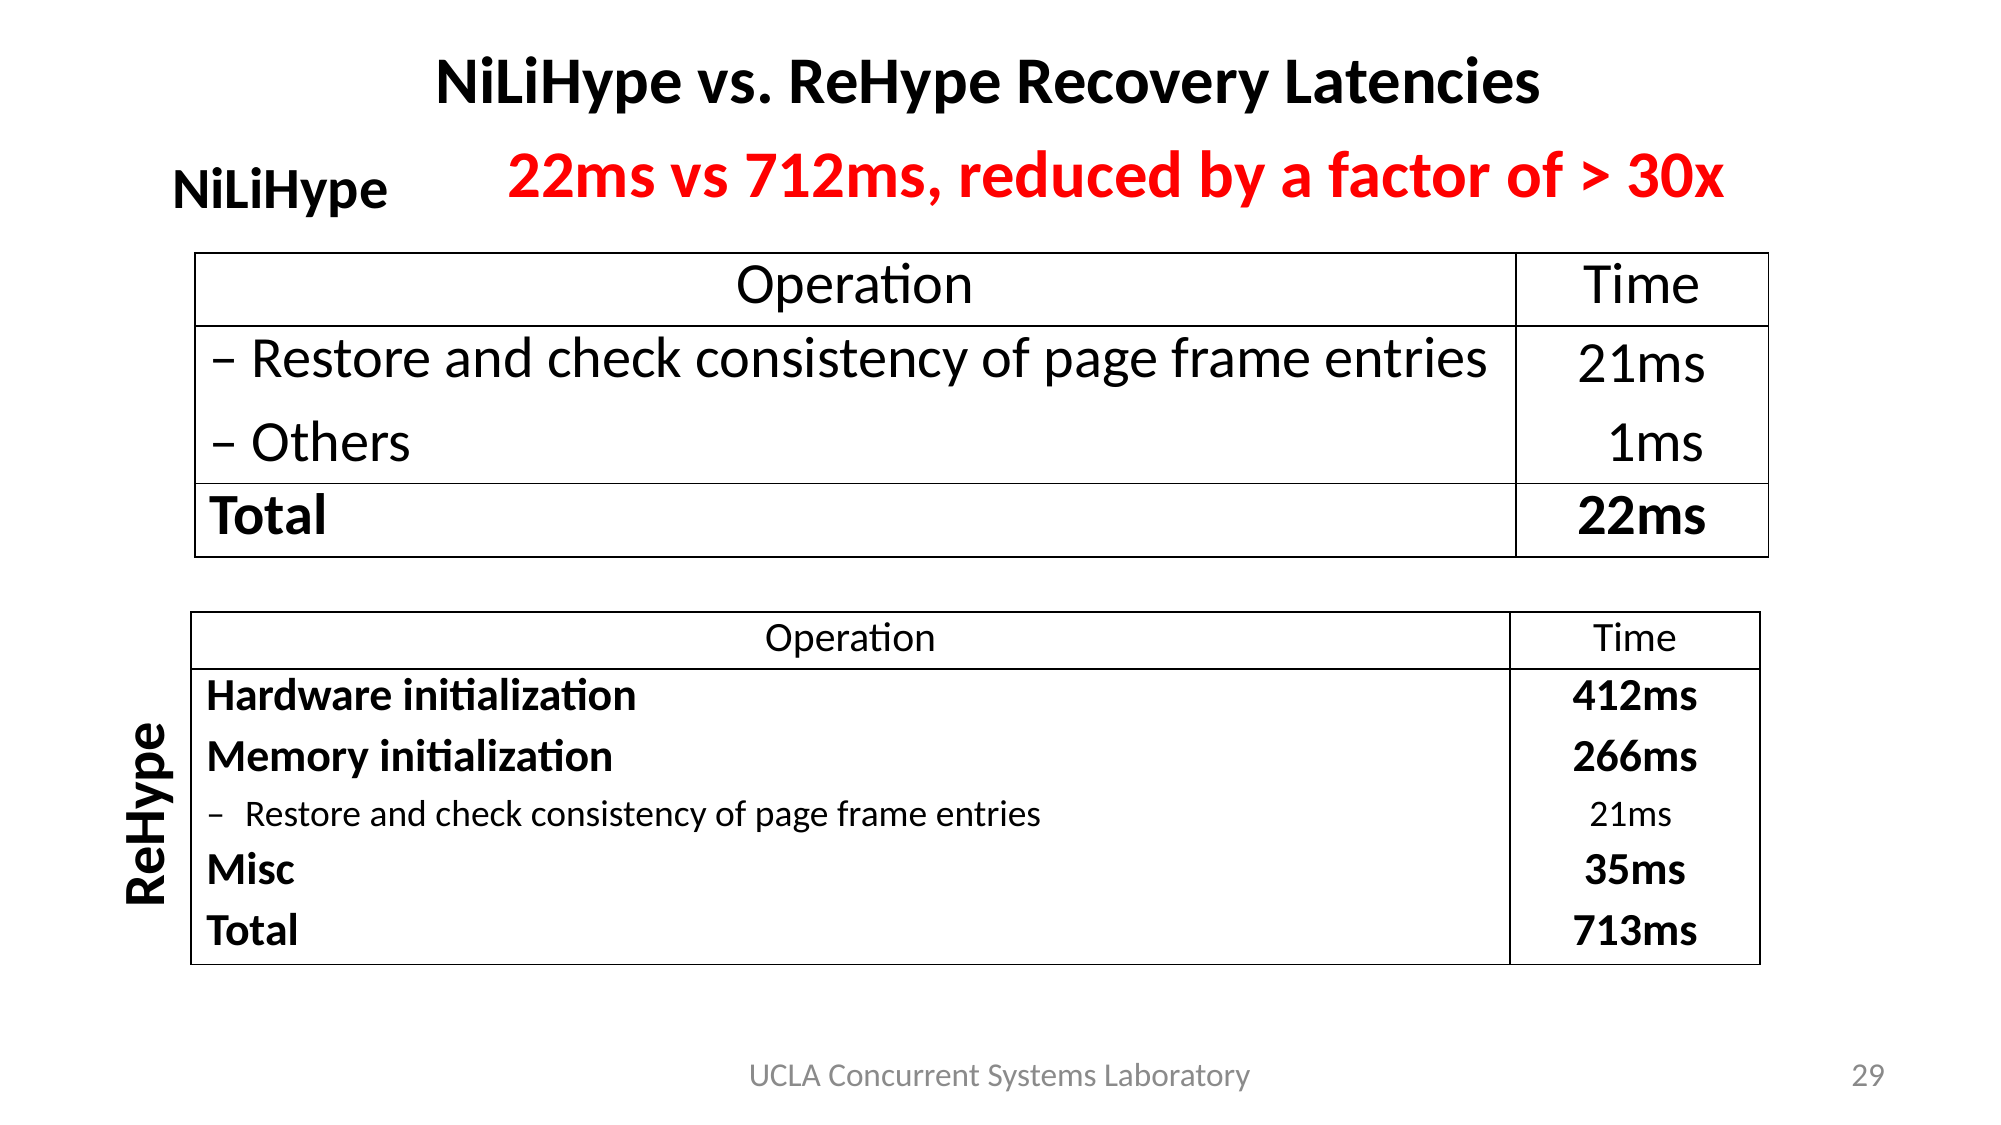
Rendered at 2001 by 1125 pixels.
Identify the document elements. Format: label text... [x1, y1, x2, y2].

table_cell 266ms [1511, 730, 1759, 790]
slide_number 29 [1433, 1042, 1900, 1103]
table_cell Total [192, 904, 1509, 964]
title NiLiHype vs. ReHype Recovery Latencies [88, 31, 1889, 124]
table_cell 412ms [1511, 670, 1759, 730]
table_cell Total [196, 484, 1515, 556]
table_cell 1ms [1517, 410, 1768, 483]
table_cell 22ms [1517, 484, 1768, 556]
table_cell Restore and check consistency of page frame entries [192, 790, 1509, 843]
table_header Operation [192, 613, 1509, 668]
footer UCLA Concurrent Systems Laboratory [683, 1042, 1317, 1103]
table_cell Hardware initialization [192, 670, 1509, 730]
table_cell 21ms [1511, 790, 1759, 843]
table_header Time [1511, 613, 1759, 668]
table_header Time [1517, 254, 1768, 325]
table_cell Misc [192, 843, 1509, 904]
text_box NiLiHype [137, 135, 424, 235]
table_cell 21ms [1517, 327, 1768, 410]
table_cell 35ms [1511, 843, 1759, 904]
table_cell – Restore and check consistency of page frame entries [196, 327, 1515, 410]
table_header Operation [196, 254, 1515, 325]
text_box ReHype [91, 629, 192, 1001]
table_cell Memory initialization [192, 730, 1509, 790]
text_box 22ms vs 712ms, reduced by a factor of > 30x [473, 121, 1761, 222]
table_cell 713ms [1511, 904, 1759, 964]
table_cell – Others [196, 410, 1515, 483]
